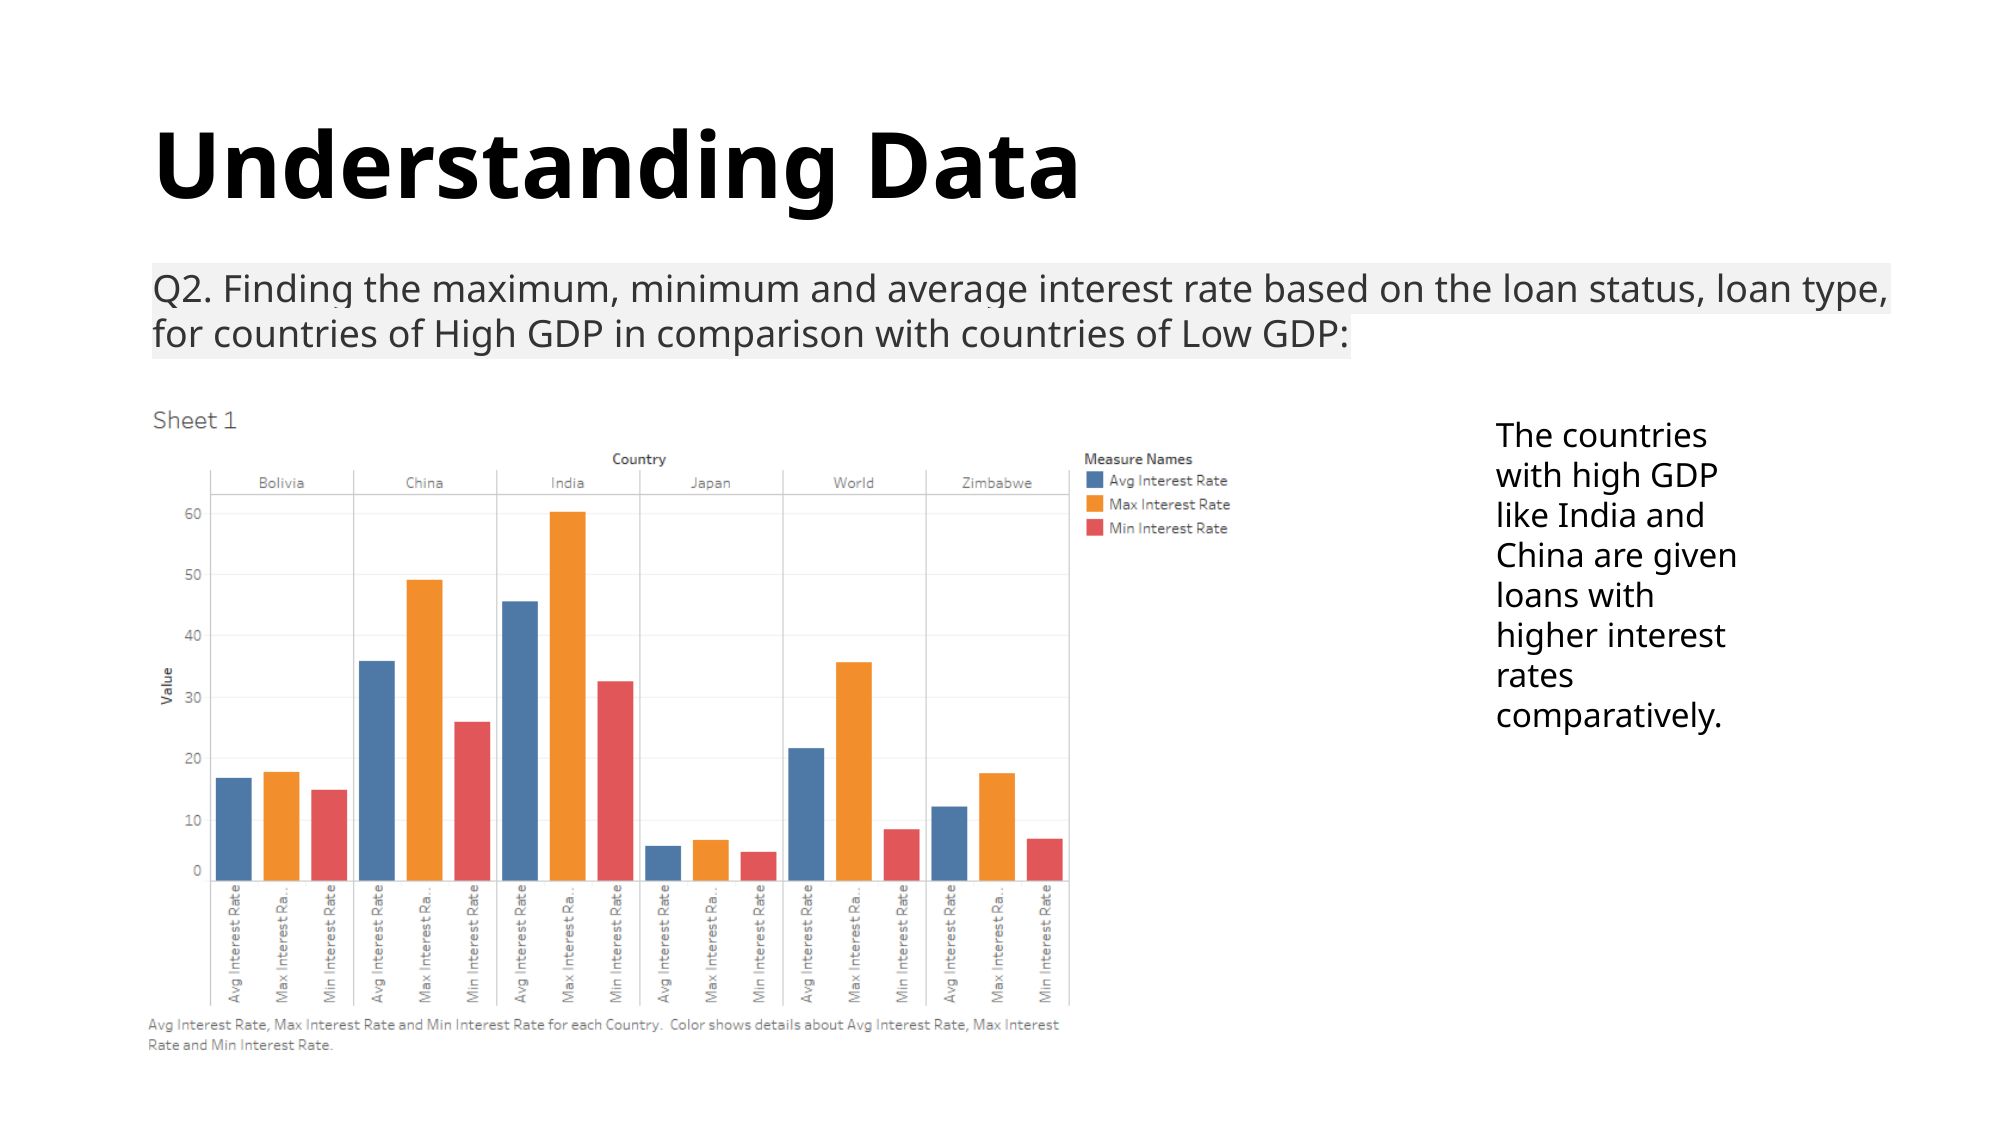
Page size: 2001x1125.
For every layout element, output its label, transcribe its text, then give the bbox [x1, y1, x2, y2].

text_box Q2. Finding the maximum, minimum and average interest rate based on the loan status, loan type, for countries of High GDP in comparison with countries of Low GDP: [137, 257, 1933, 486]
picture [148, 395, 1250, 1056]
text_box The countries with high GDP like India and China are given loans with higher interest rates comparatively. [1481, 407, 1768, 832]
title Understanding Data [137, 59, 1863, 257]
